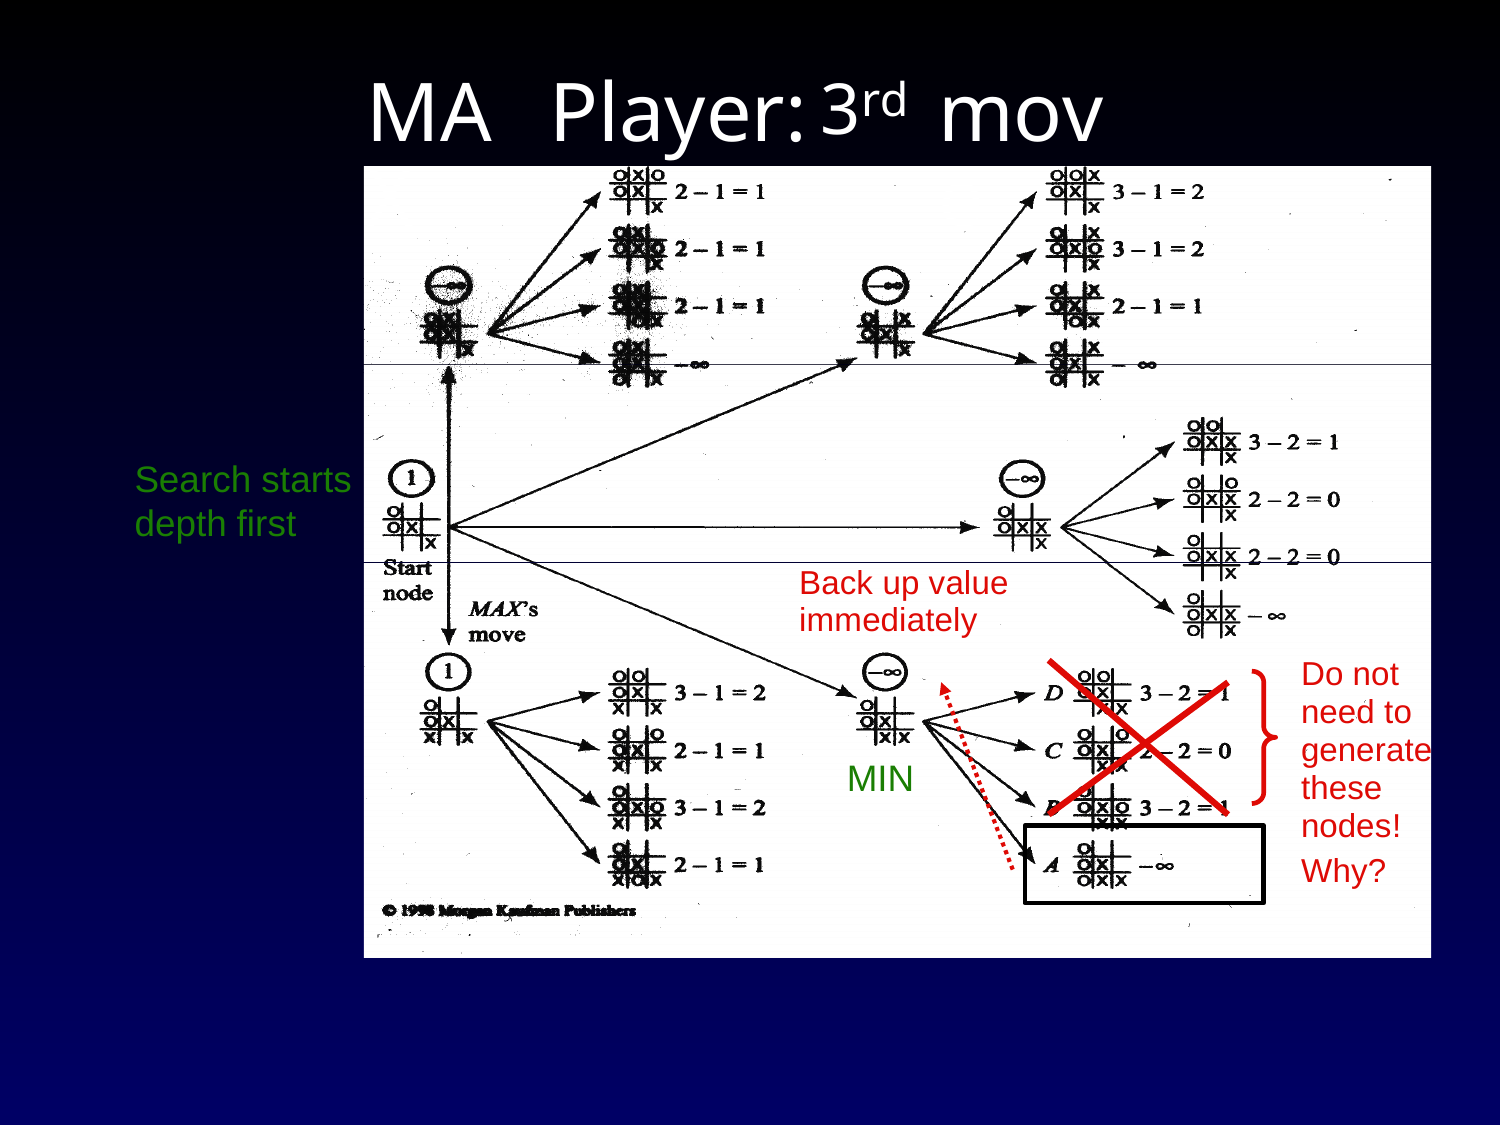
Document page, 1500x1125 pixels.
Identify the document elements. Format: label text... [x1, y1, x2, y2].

text_box Player: [547, 73, 810, 158]
text_box Back up value immediately [797, 567, 1014, 644]
text_box [947, 702, 953, 709]
text_box [956, 725, 962, 732]
text_box [1000, 841, 1006, 848]
text_box MIN [845, 760, 922, 801]
text_box [1251, 671, 1276, 804]
text_box depth [132, 505, 234, 546]
text_box Search starts [132, 461, 359, 502]
text_box [939, 682, 952, 701]
text_box [979, 787, 986, 794]
text_box first [234, 505, 304, 546]
text_box 3rd [818, 72, 928, 158]
text_box [964, 748, 971, 755]
text_box [970, 764, 977, 770]
text_box [988, 811, 995, 817]
text_box MAX [364, 73, 539, 158]
text_box [976, 780, 983, 786]
text_box [982, 795, 989, 801]
text_box [985, 803, 992, 809]
text_box [968, 756, 974, 763]
text_box [1024, 825, 1264, 903]
text_box [363, 165, 1432, 958]
text_box Do not need to generate these nodes! Why? [1299, 654, 1438, 870]
text_box [959, 733, 965, 740]
text_box move [936, 73, 1148, 158]
text_box [973, 772, 980, 778]
